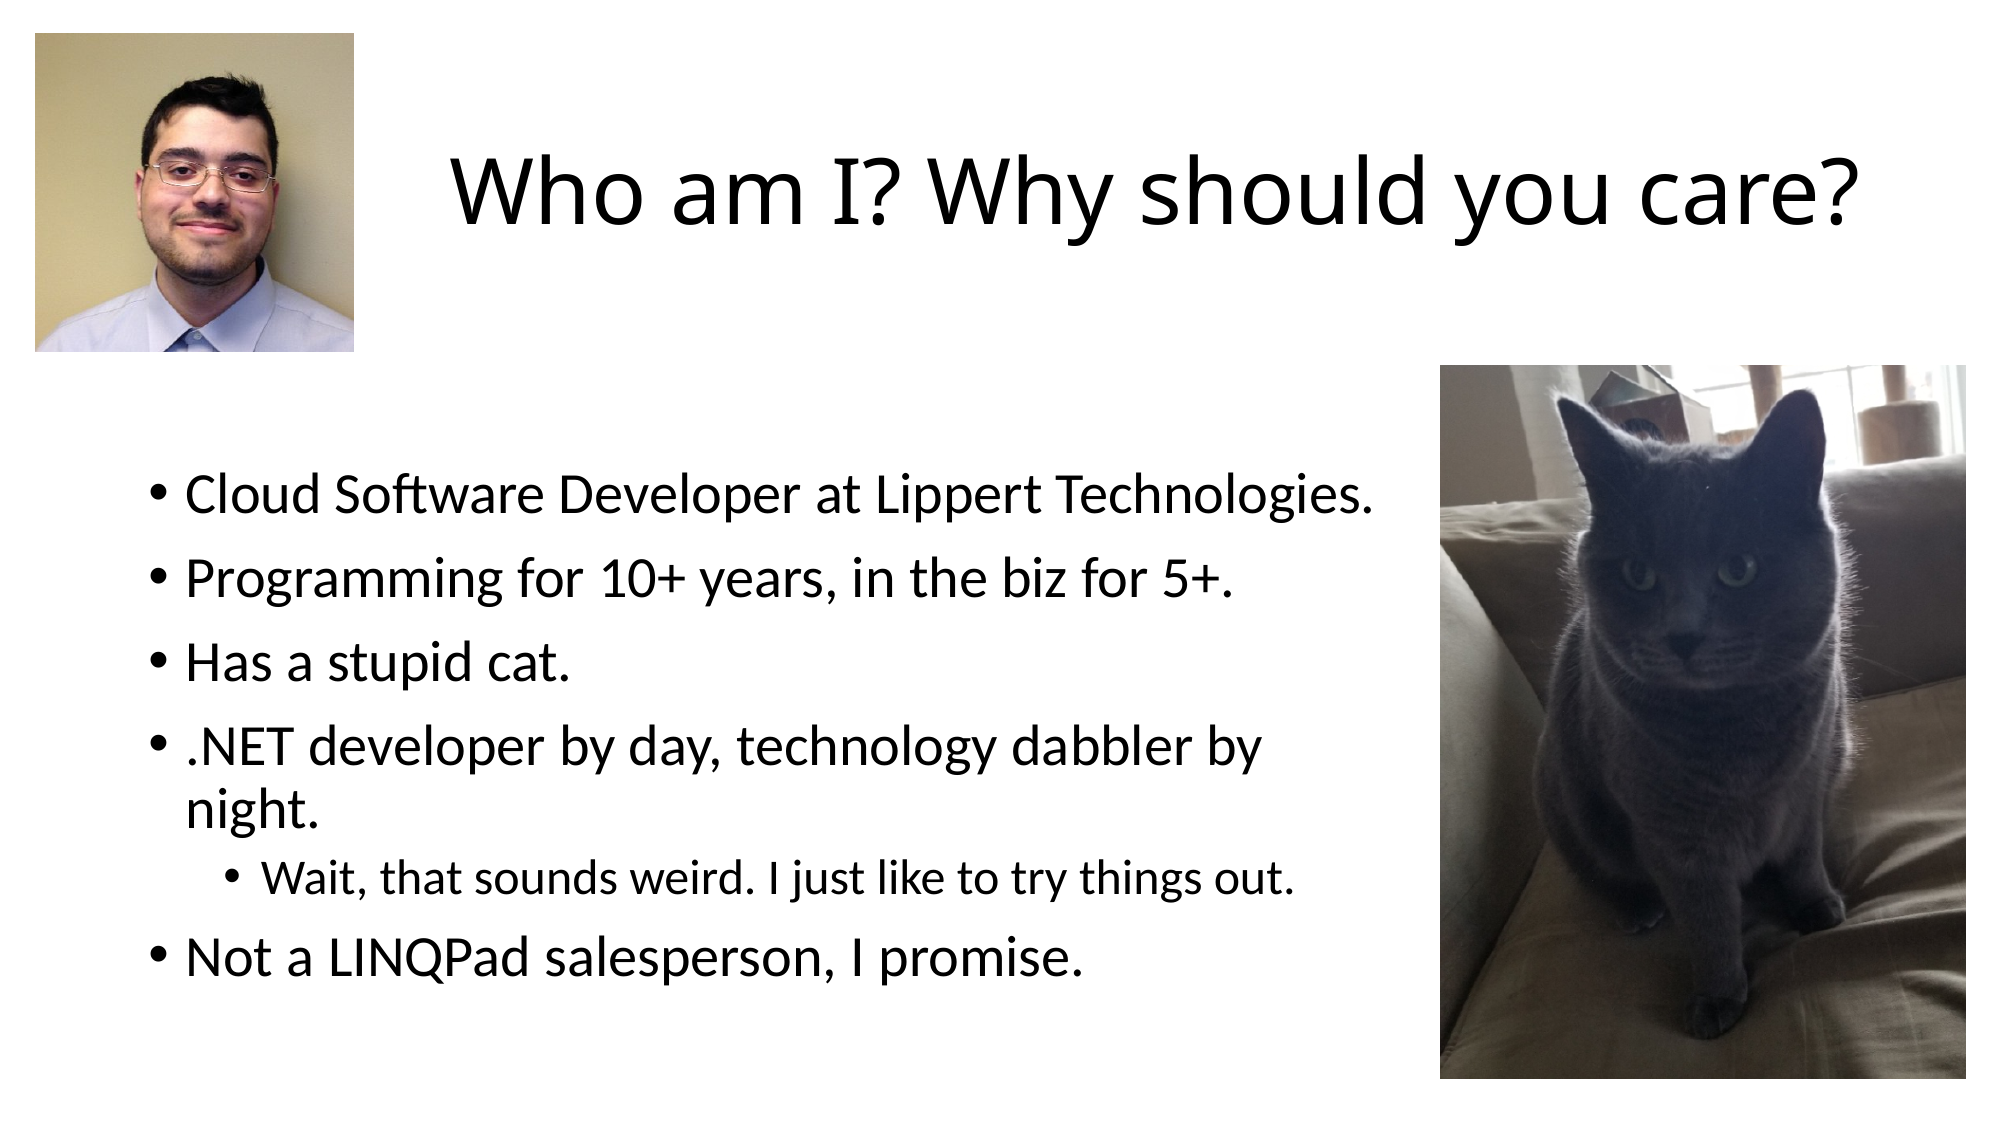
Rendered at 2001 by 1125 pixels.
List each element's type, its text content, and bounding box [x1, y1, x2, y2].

list Cloud Software Developer at Lippert Technologies. Programming for 10+ years, in the biz for 5+. Has a stupid cat. .NET developer by day, technology dabbler by night. Wait, that sounds weird. I just like to try things out. Not a LINQPad salesperson, I promise. [133, 365, 1407, 1079]
title Who am I? Why should you care? [434, 85, 2000, 304]
picture [1345, 365, 2000, 1079]
picture [35, 33, 354, 352]
